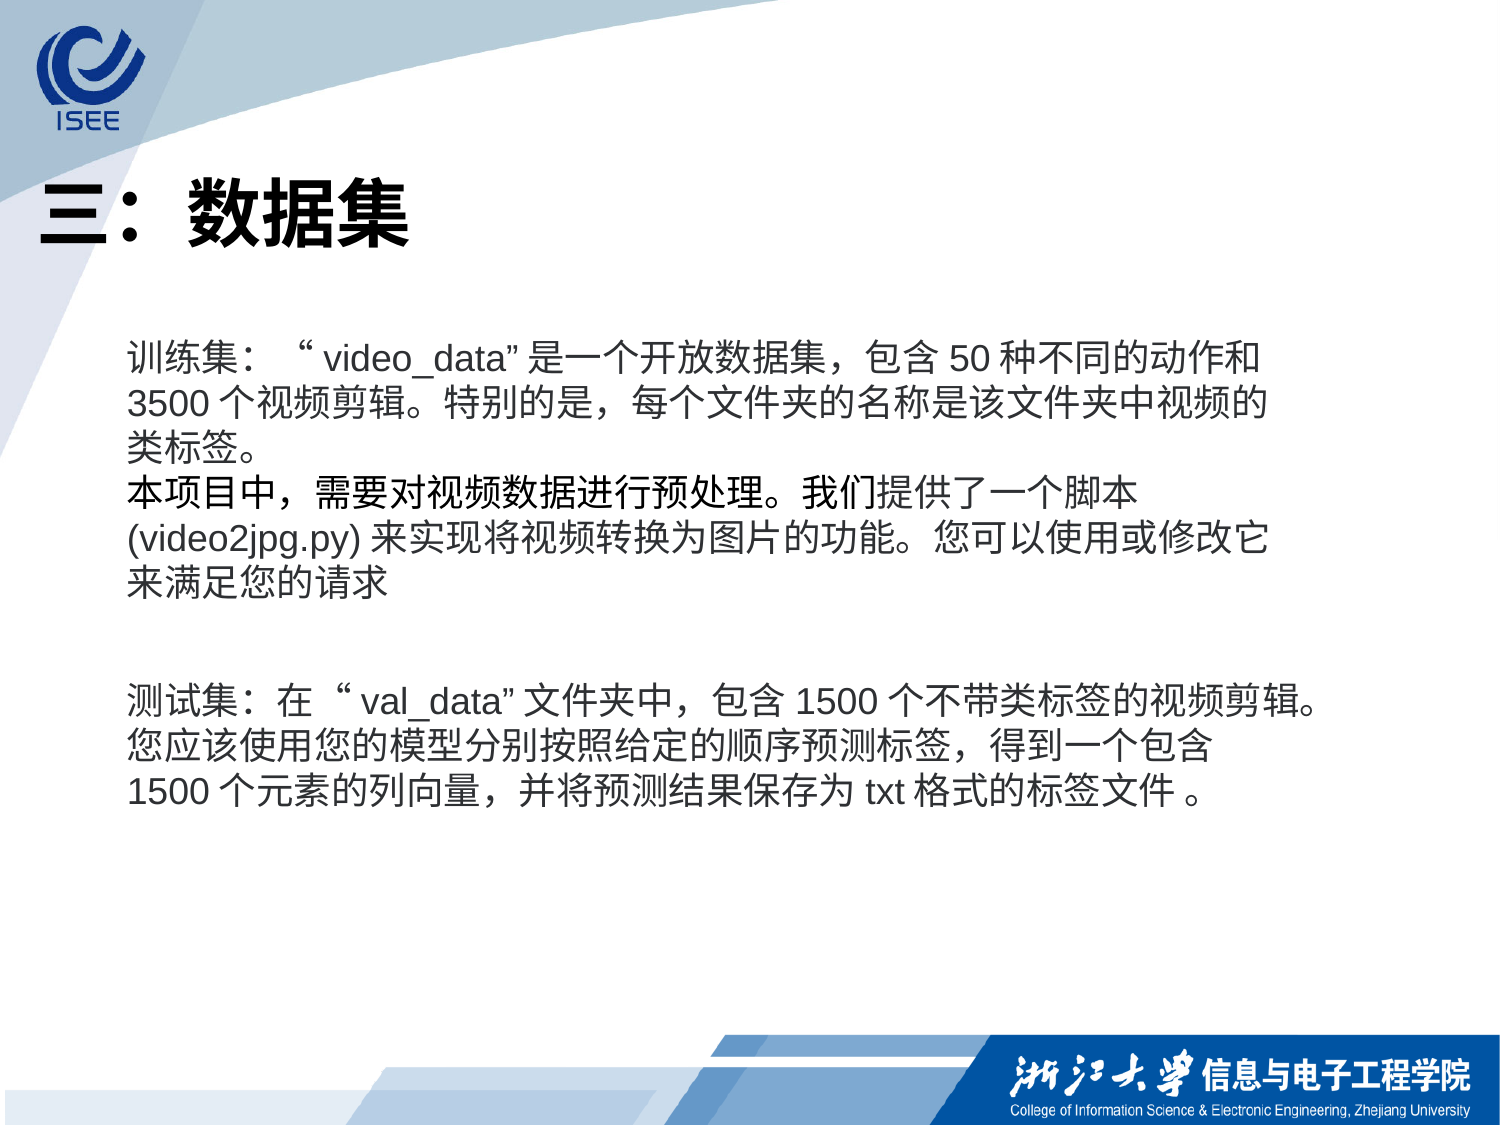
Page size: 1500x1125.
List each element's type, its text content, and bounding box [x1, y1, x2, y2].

text_box 测试集：在“val_data”文件夹中，包含1500个不带类标签的视频剪辑。您应该使用您的模型分别按照给定的顺序预测标签，得到一个包含1500个元素的列向量，并将预测结果保存为txt格式的标签文件 。 [112, 669, 1319, 820]
picture [5, 1034, 1500, 1125]
text_box 三：数据集 [25, 163, 1319, 271]
picture [0, 0, 1500, 540]
text_box 训练集：“video_data”是一个开放数据集，包含50种不同的动作和3500个视频剪辑。特别的是，每个文件夹的名称是该文件夹中视频的类标签。 本项目中，需要对视频数据进行预处理。我们提供了一个脚本(video2jpg.py)来实现将视频转换为图片的功能。您可以使用或修改它来满足您的请求 [112, 326, 1319, 611]
